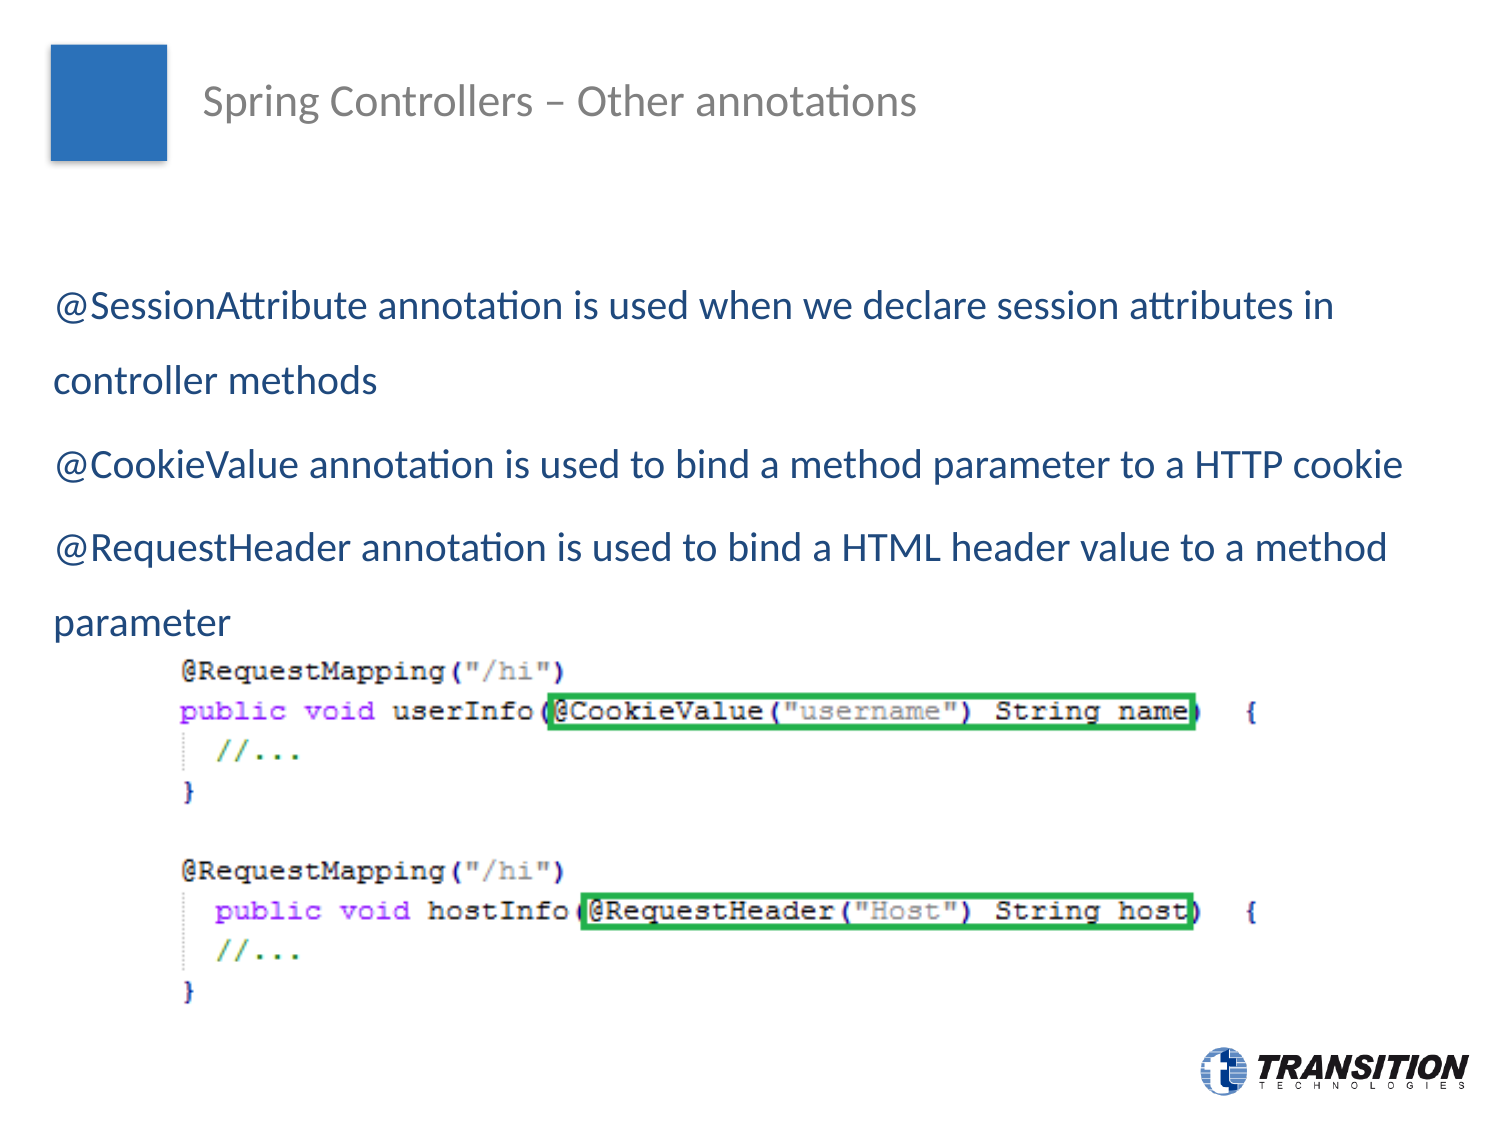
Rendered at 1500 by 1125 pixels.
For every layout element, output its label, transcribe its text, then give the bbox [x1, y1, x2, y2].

list @SessionAttribute annotation is used when we declare session attributes in controller methods @CookieValue annotation is used to bind a method parameter to a HTTP cookie @RequestHeader annotation is used to bind a HTML header value to a method parameter [0, 205, 1500, 1055]
title Spring Controllers – Other annotations [167, 45, 1448, 161]
picture [174, 649, 1265, 1013]
